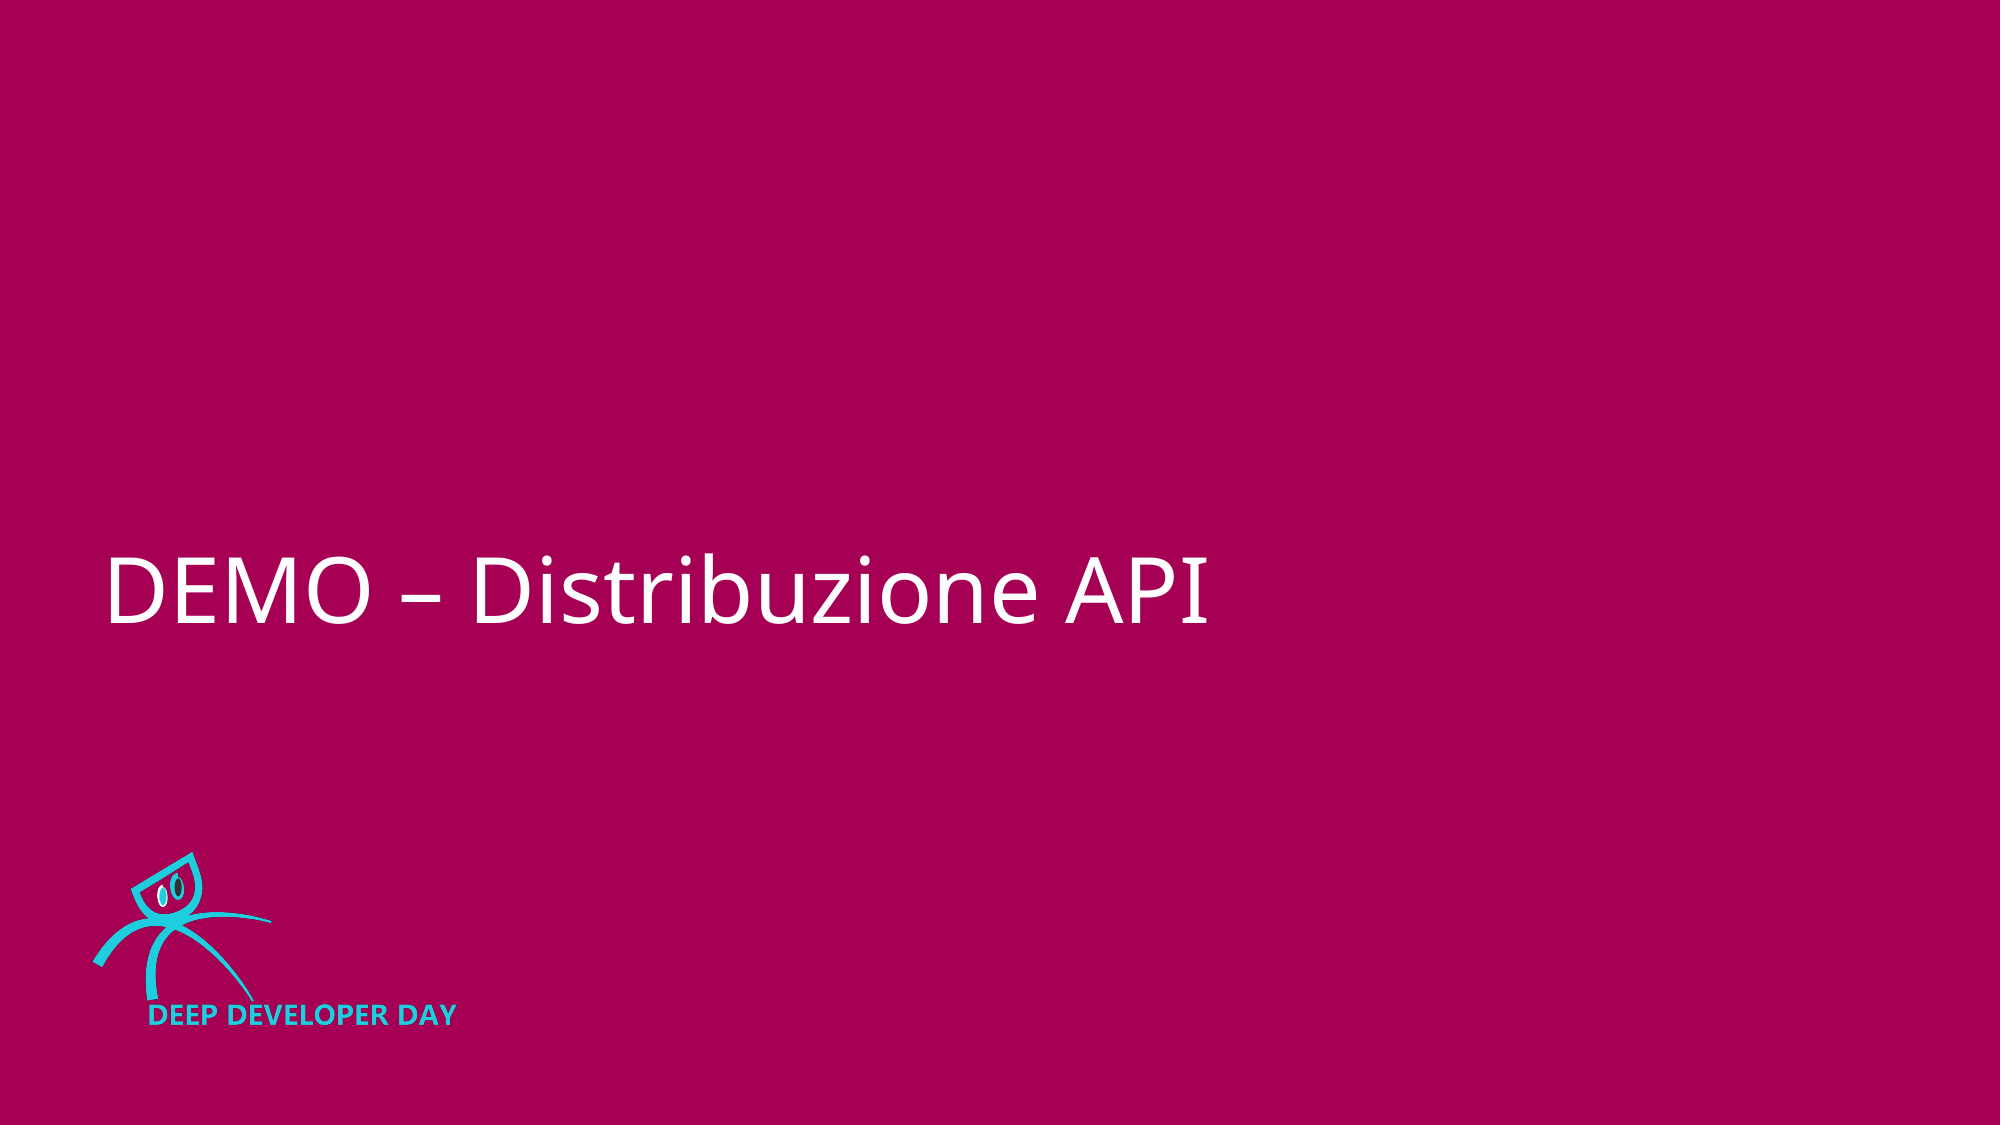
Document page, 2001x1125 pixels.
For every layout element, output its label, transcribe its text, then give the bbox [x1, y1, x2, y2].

text_box DEMO – Distribuzione API [87, 526, 1276, 923]
picture [87, 923, 519, 1043]
